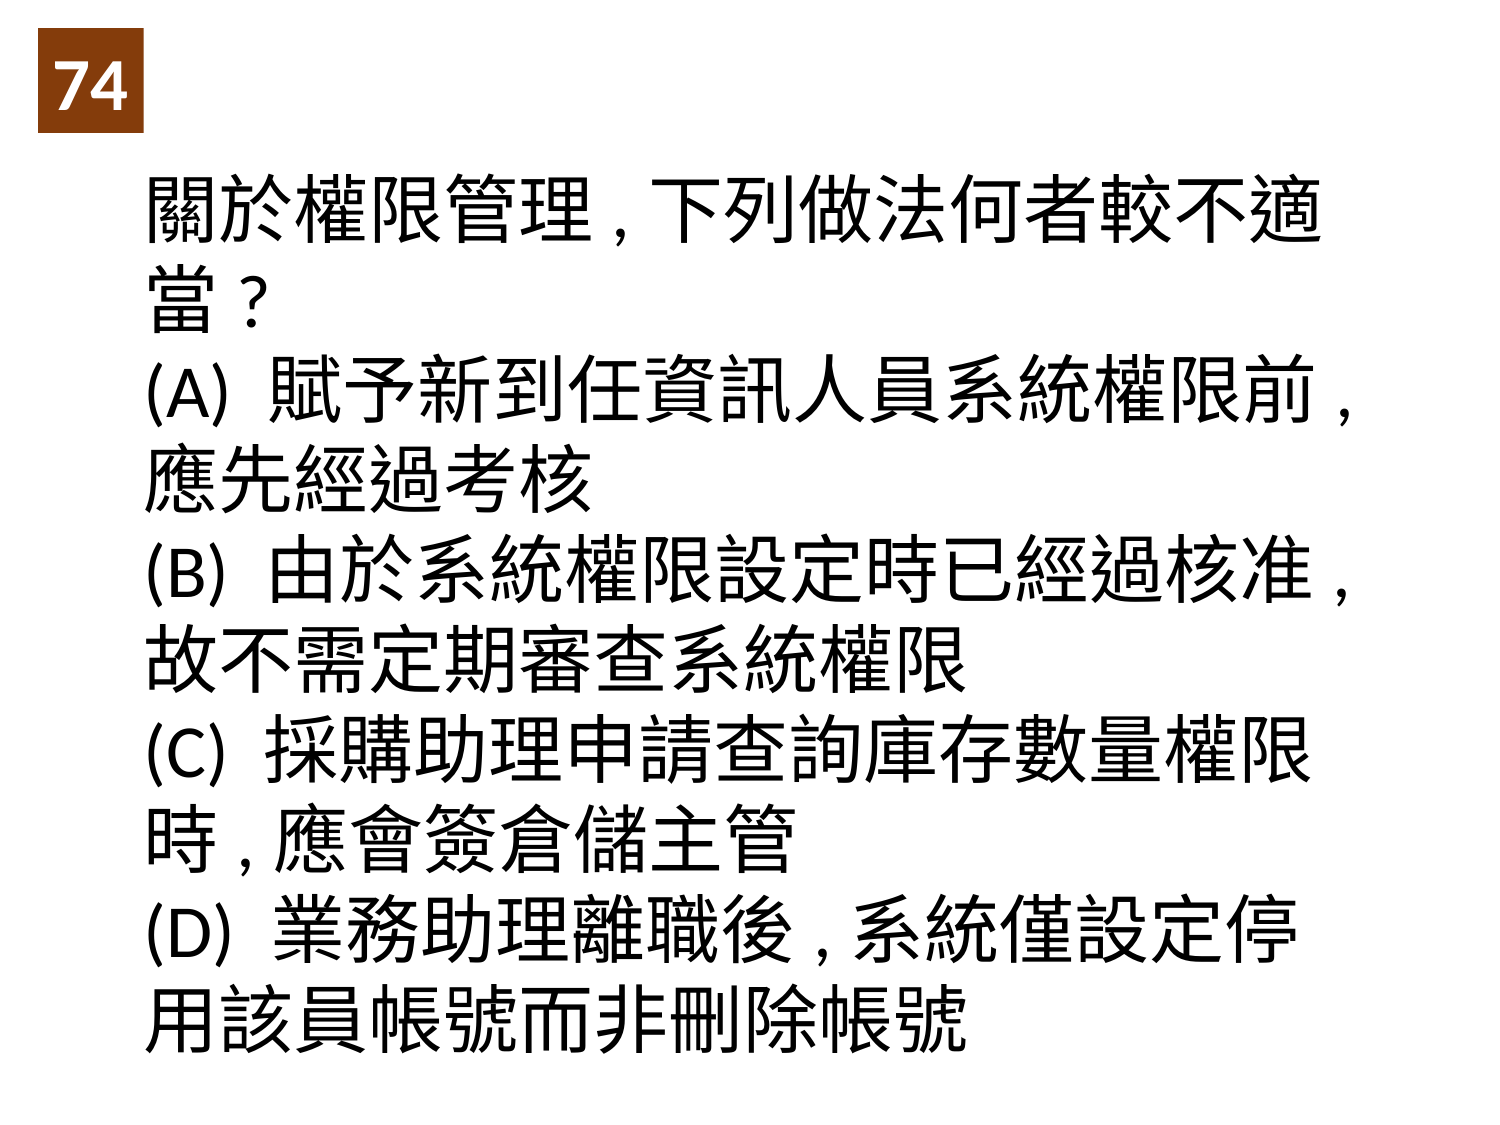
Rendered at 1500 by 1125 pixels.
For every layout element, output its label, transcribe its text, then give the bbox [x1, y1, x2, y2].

text_box 關於權限管理,下列做法何者較不適當? (A) 賦予新到任資訊人員系統權限前,應先經過考核 (B) 由於系統權限設定時已經過核准,故不需定期審查系統權限 (C) 採購助理申請查詢庫存數量權限時,應會簽倉儲主管 (D) 業務助理離職後,系統僅設定停用該員帳號而非刪除帳號 [128, 155, 1372, 1070]
text_box 74 [38, 28, 144, 133]
